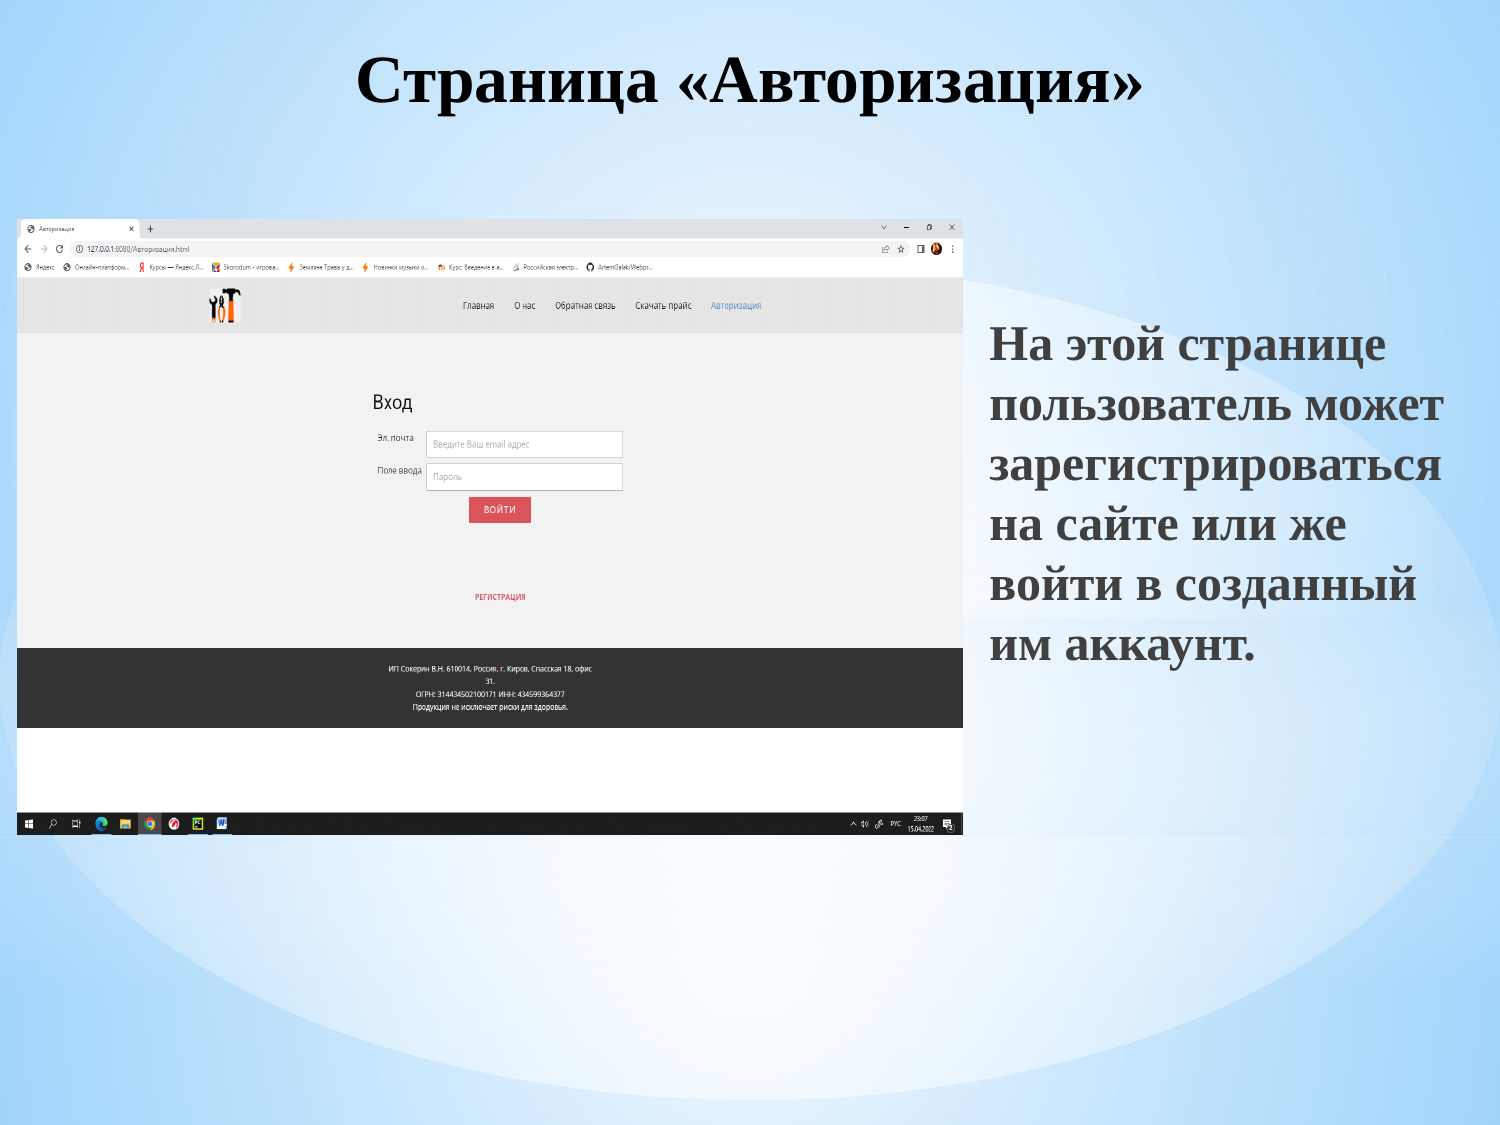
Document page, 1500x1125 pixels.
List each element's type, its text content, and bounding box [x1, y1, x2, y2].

title Страница «Авторизация» [324, 19, 1177, 124]
list На этой странице пользователь может зарегистрироваться на сайте или же войти в созданный им аккаунт. [974, 302, 1468, 764]
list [17, 219, 963, 835]
